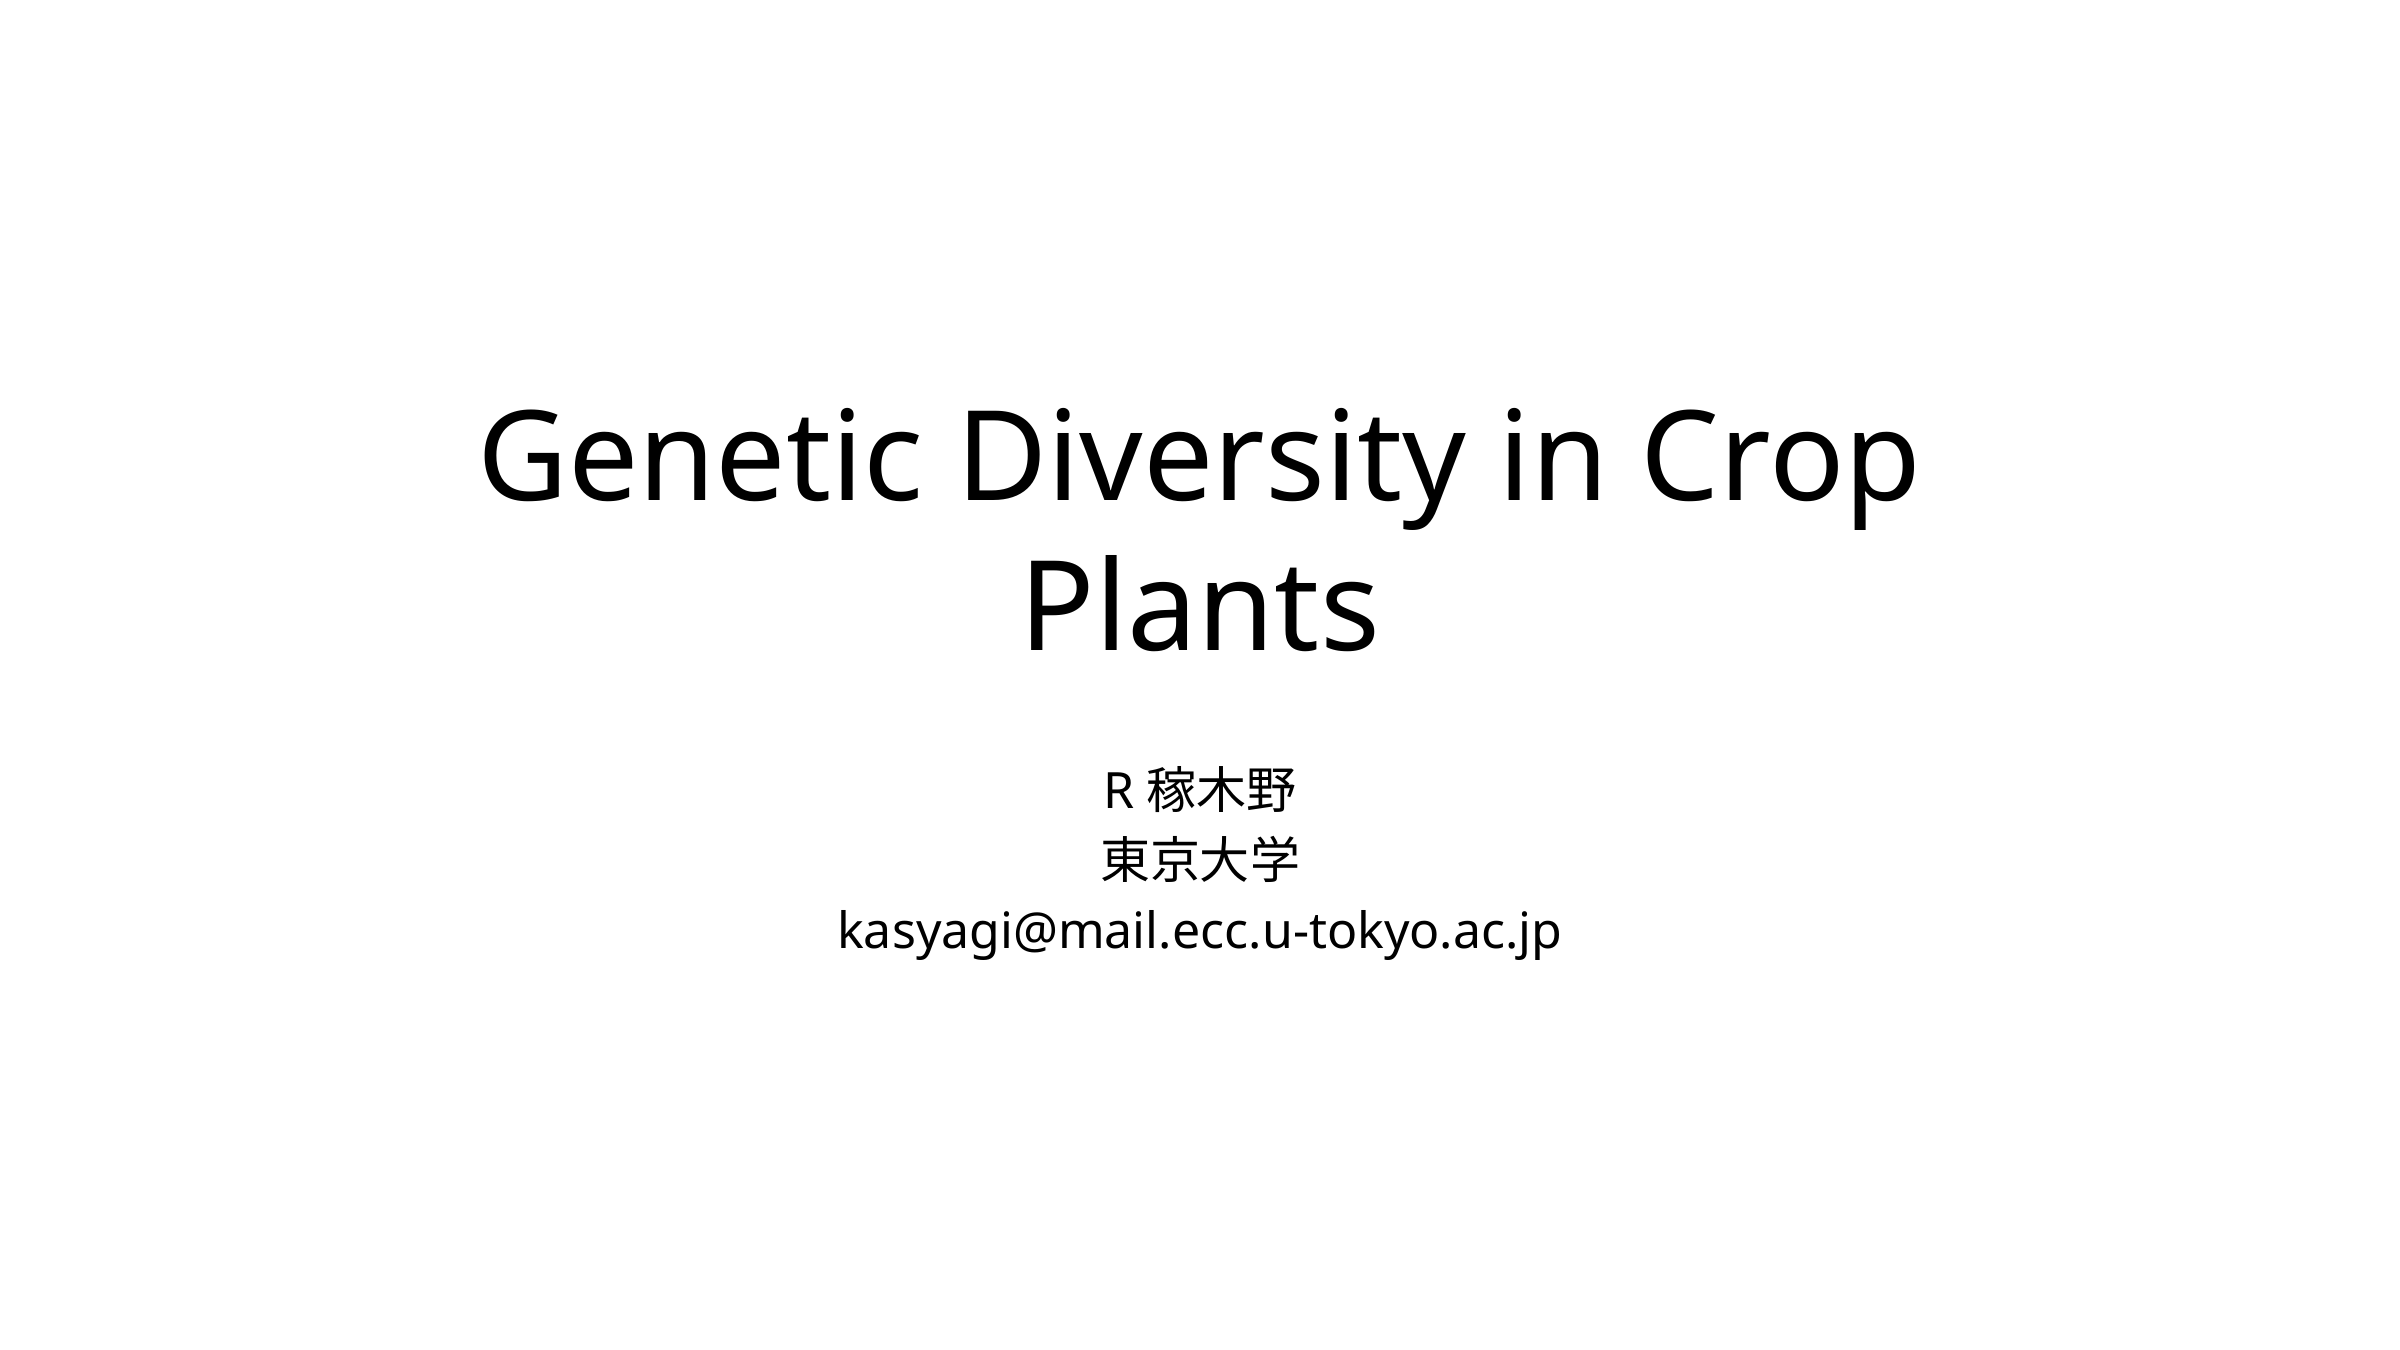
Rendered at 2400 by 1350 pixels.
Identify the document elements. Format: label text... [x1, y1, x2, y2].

title Genetic Diversity in Crop Plants [450, 329, 1950, 721]
subtitle R稼木野 東京大学 kasyagi@mail.ecc.u-tokyo.ac.jp [450, 750, 1950, 1023]
